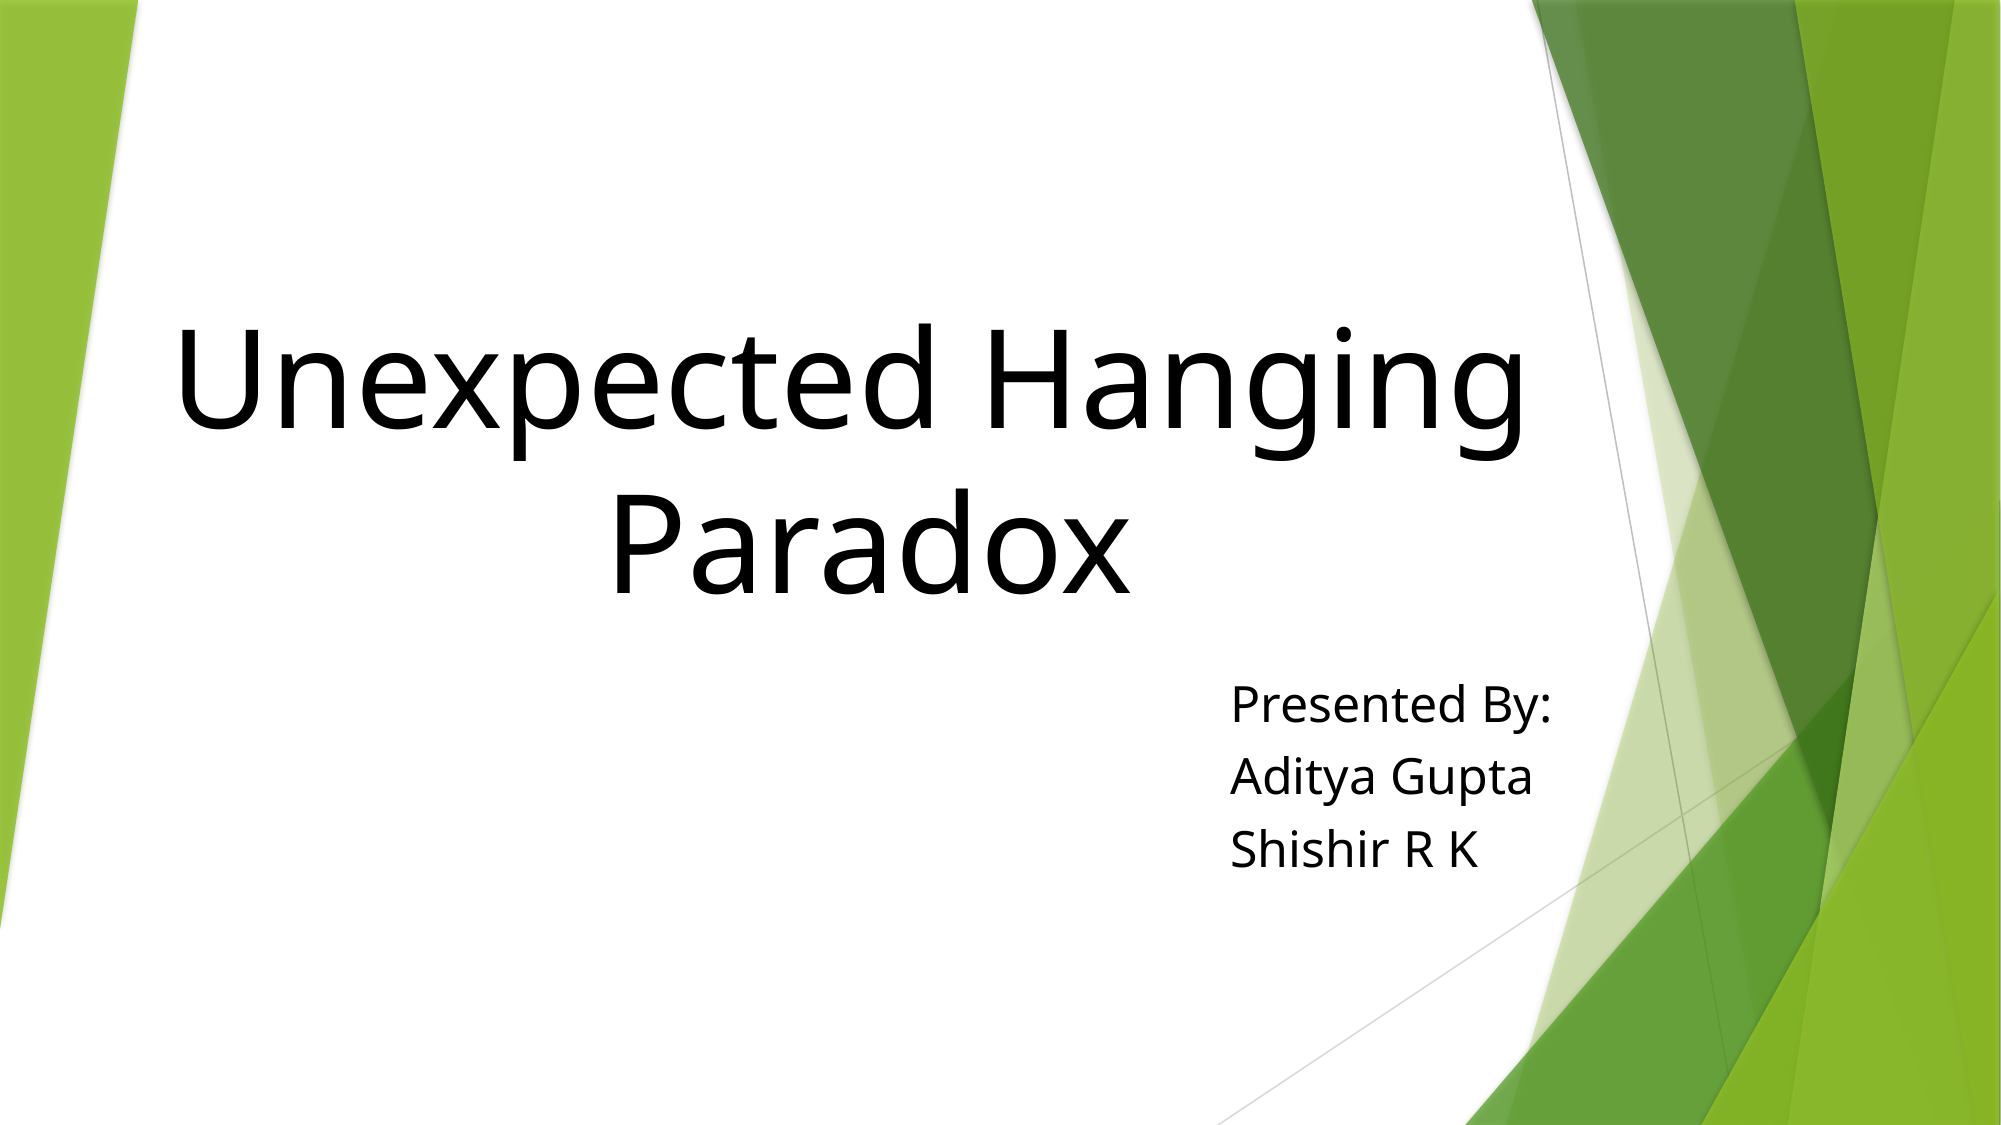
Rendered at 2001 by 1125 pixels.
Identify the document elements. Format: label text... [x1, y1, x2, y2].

subtitle Presented By: Aditya Gupta Shishir R K [1214, 664, 1653, 930]
title Unexpected Hanging Paradox [120, 271, 1618, 629]
